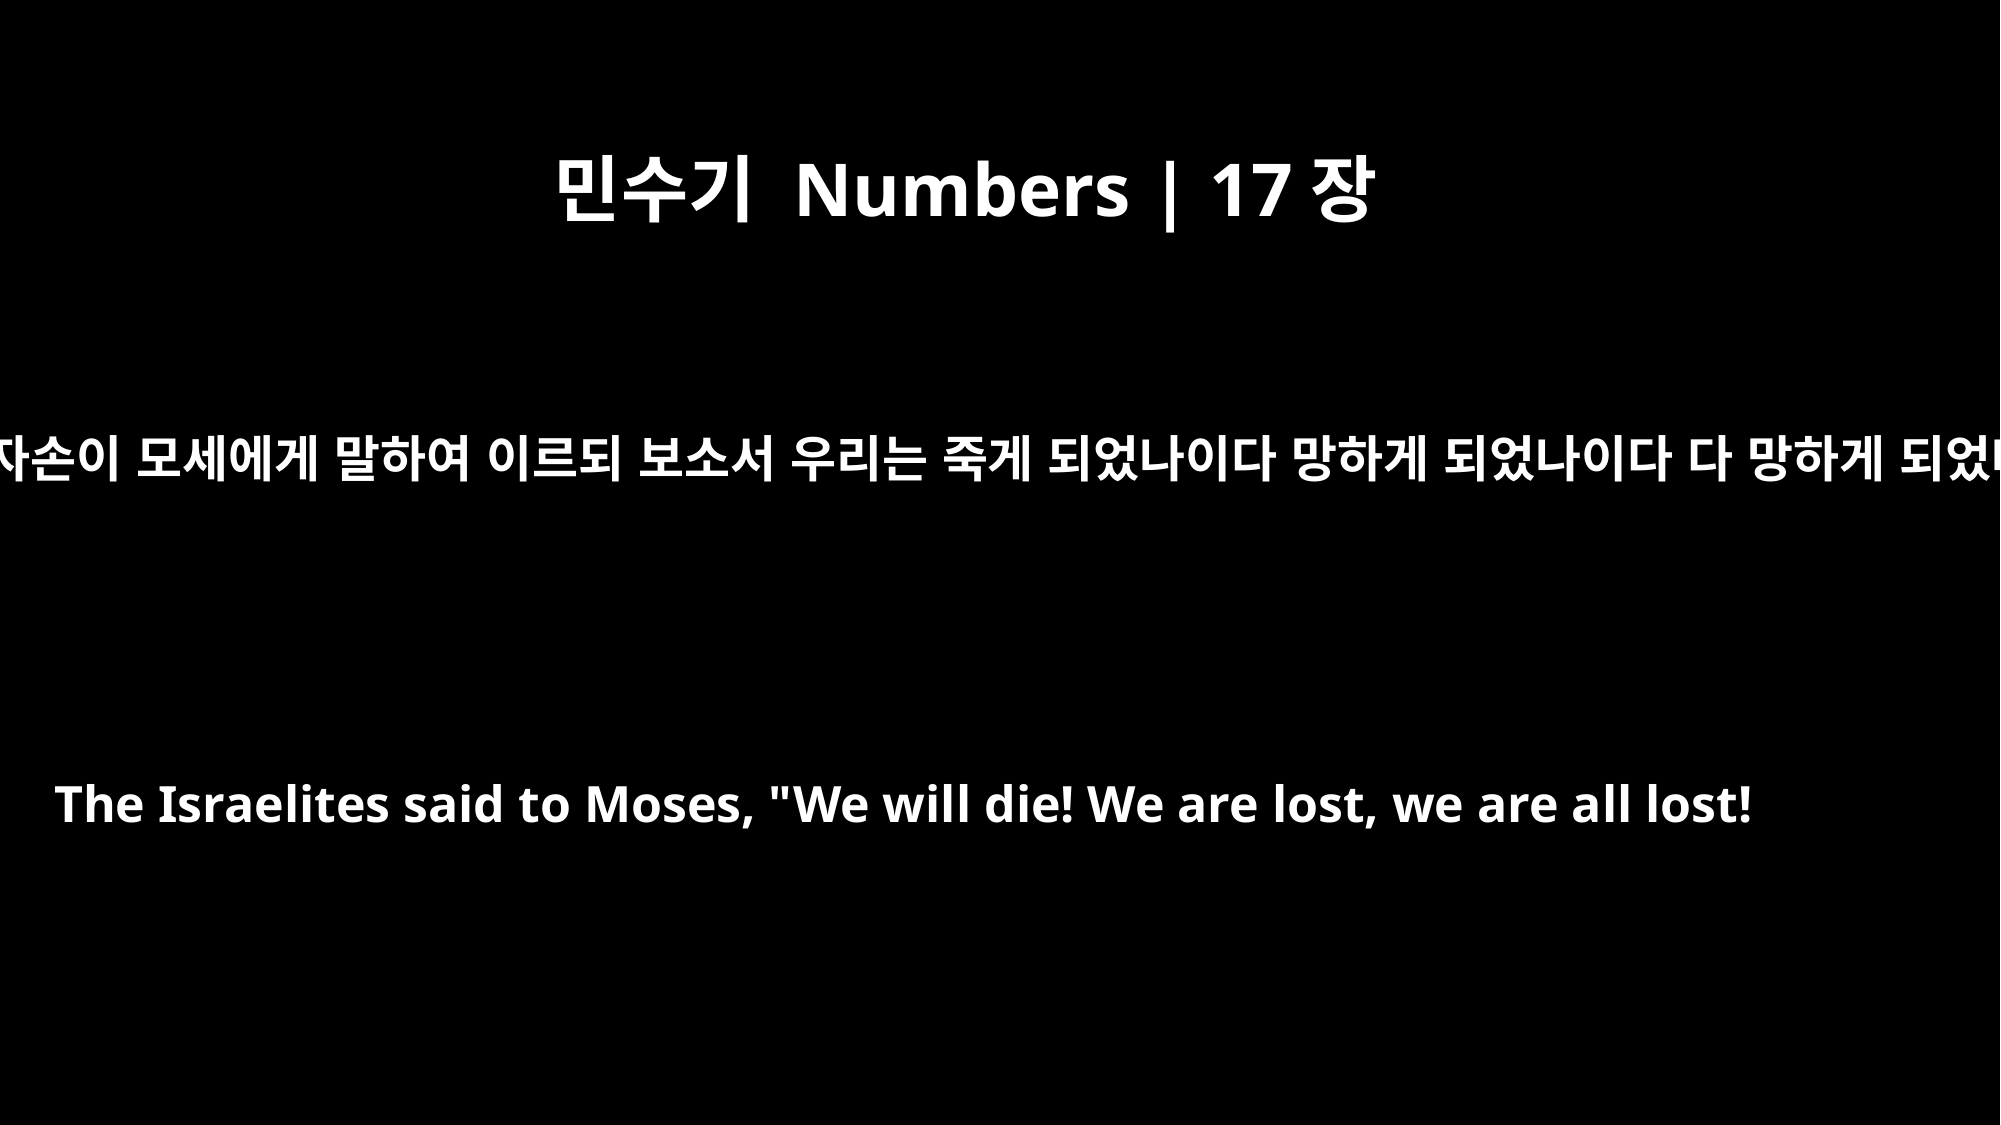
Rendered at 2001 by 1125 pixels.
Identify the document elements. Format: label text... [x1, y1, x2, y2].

text_box 민수기 Numbers | 17장 [538, 136, 1393, 239]
text_box 12 이스라엘 자손이 모세에게 말하여 이르되 보소서 우리는 죽게 되었나이다 망하게 되었나이다 다 망하게 되었나이다 [0, 359, 2000, 495]
text_box The Israelites said to Moses, "We will die! We are lost, we are all lost! [39, 764, 1768, 840]
